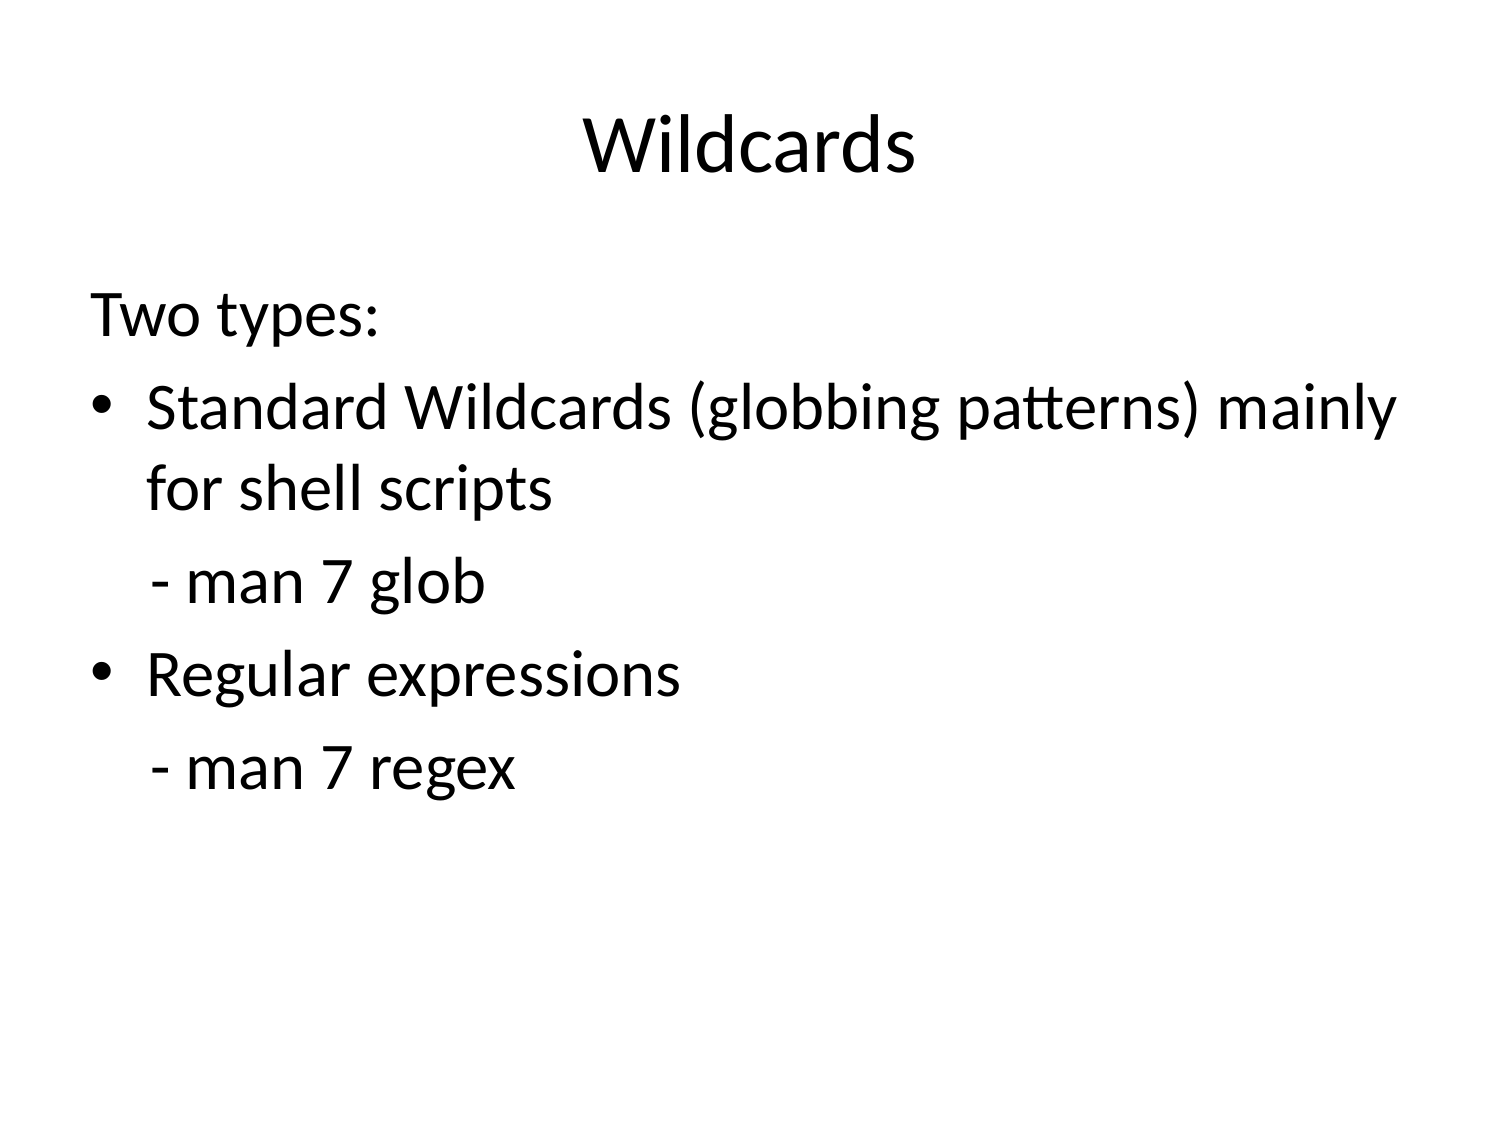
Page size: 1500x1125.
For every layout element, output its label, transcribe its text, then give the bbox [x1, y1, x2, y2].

list Two types: Standard Wildcards (globbing patterns) mainly for shell scripts - man 7 glob Regular expressions - man 7 regex [75, 262, 1425, 1005]
title Wildcards [75, 45, 1425, 233]
